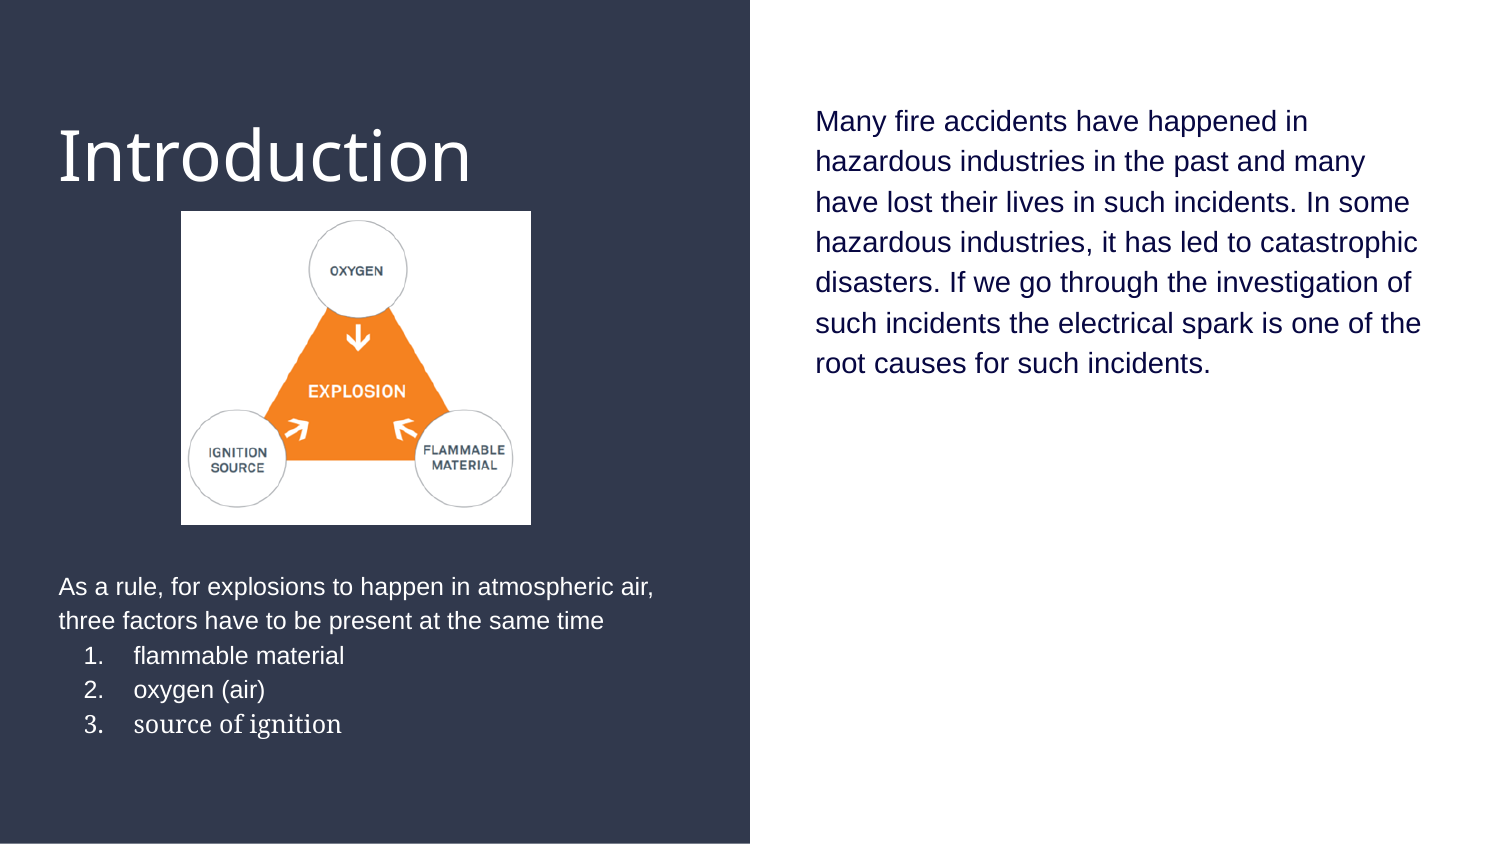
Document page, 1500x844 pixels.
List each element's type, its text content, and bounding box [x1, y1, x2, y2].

subtitle As a rule, for explosions to happen in atmospheric air, three factors have to be present at the same time flammable material oxygen (air) source of ignition [43, 550, 708, 795]
title Introduction [43, 95, 708, 212]
picture [181, 211, 531, 526]
list Many fire accidents have happened in hazardous industries in the past and many have lost their lives in such incidents. In some hazardous industries, it has led to catastrophic disasters. If we go through the investigation of such incidents the electrical spark is one of the root causes for such incidents. [800, 82, 1449, 757]
